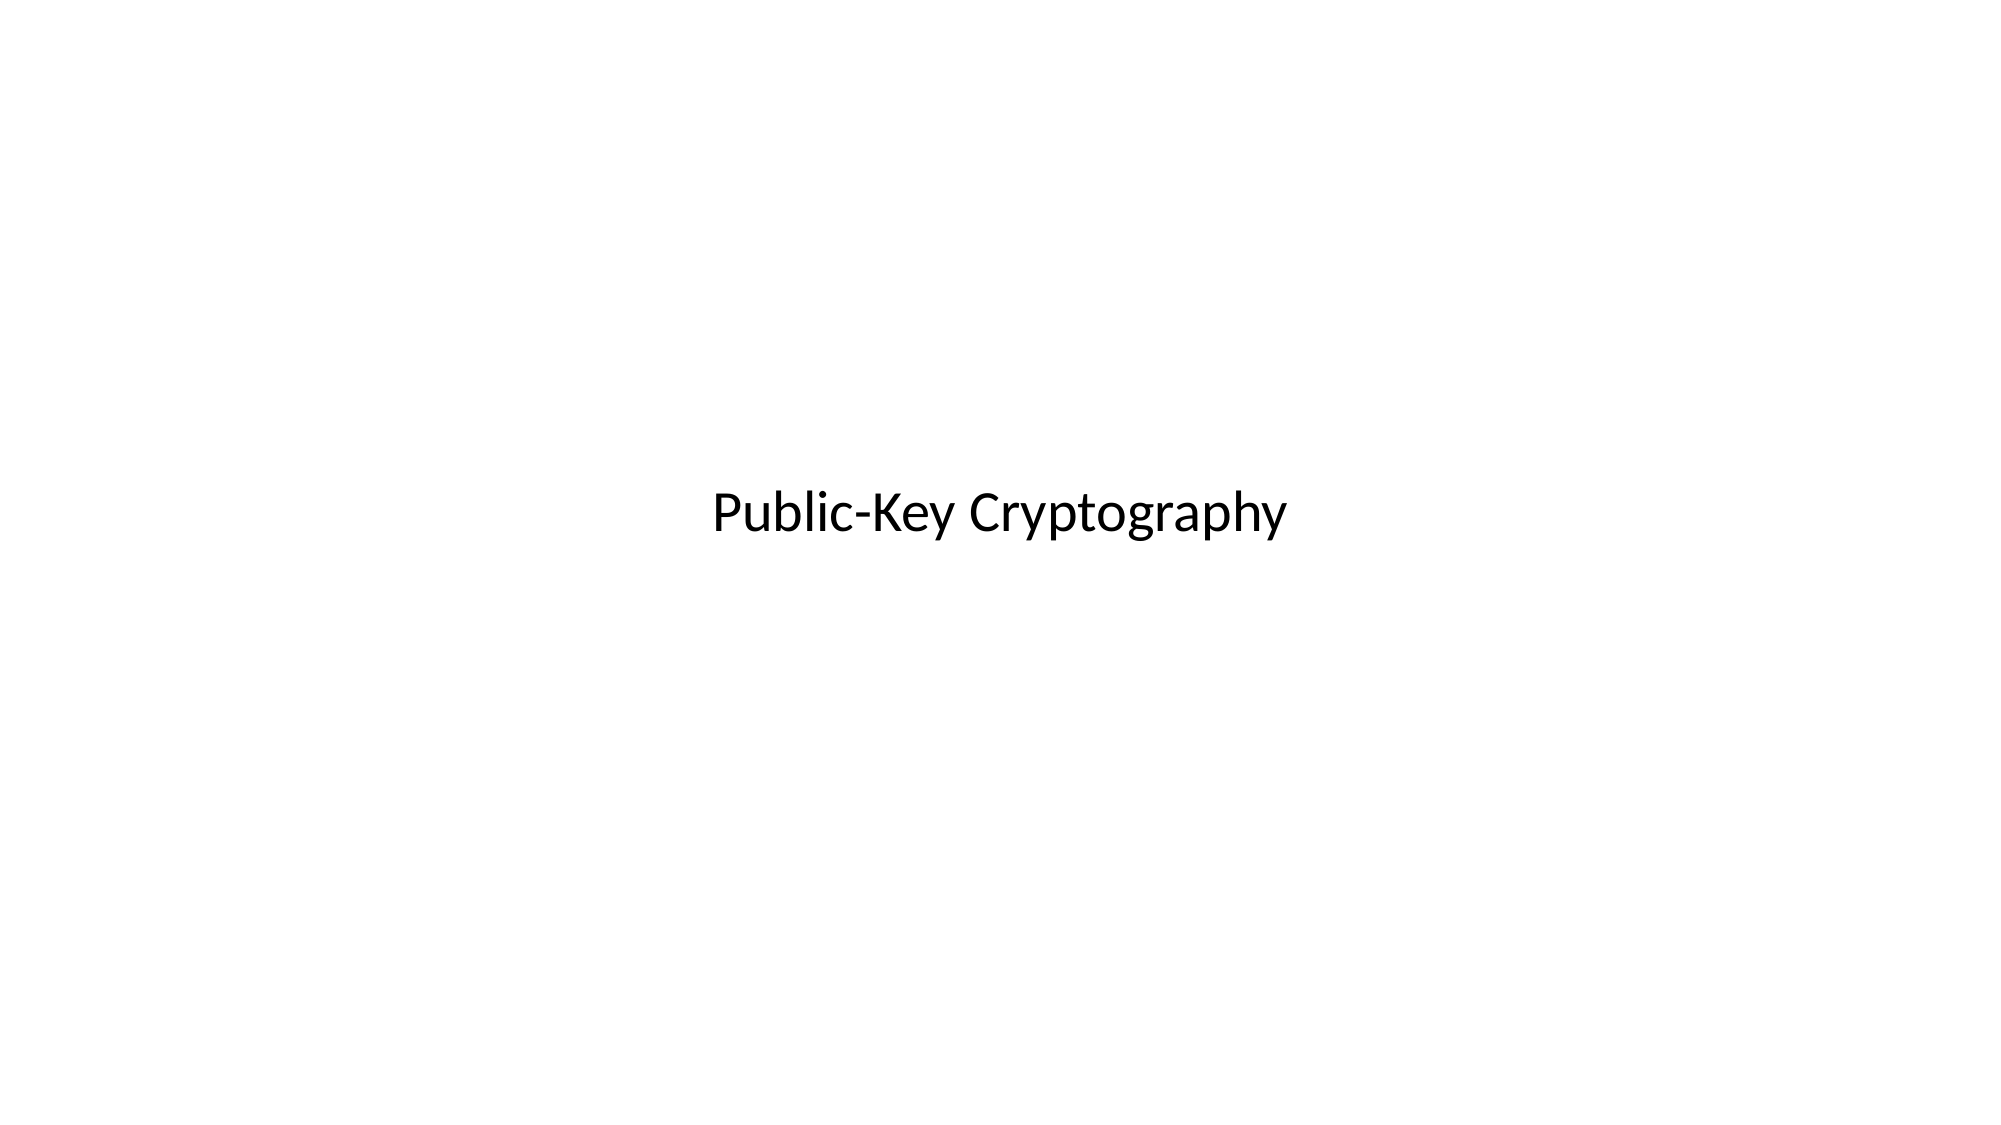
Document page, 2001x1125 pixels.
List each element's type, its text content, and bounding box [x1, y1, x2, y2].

list Public-Key Cryptography [137, 299, 1863, 1014]
